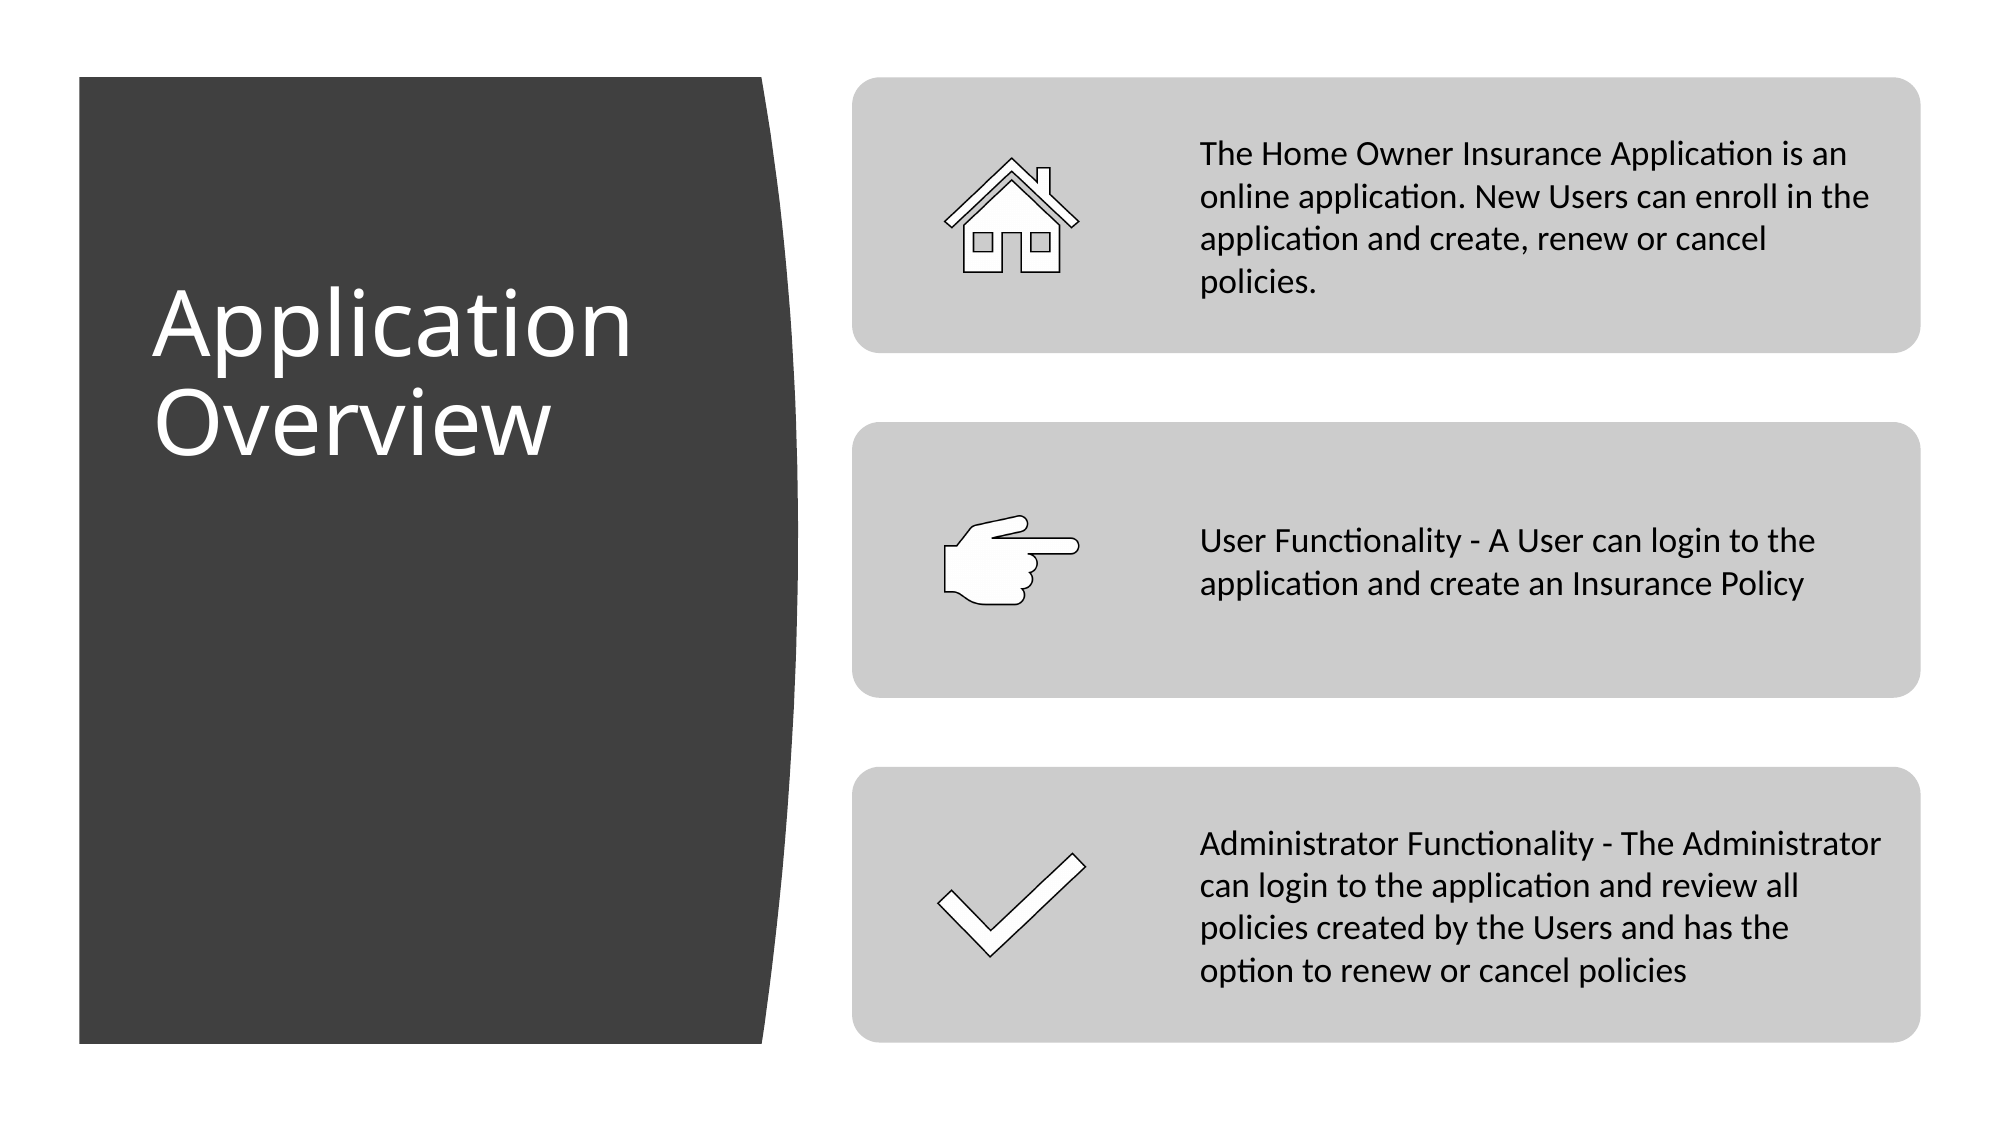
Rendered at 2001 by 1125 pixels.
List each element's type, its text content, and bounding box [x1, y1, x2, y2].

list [852, 77, 1921, 1043]
text_box [78, 76, 800, 1045]
title Application Overview [137, 128, 698, 625]
